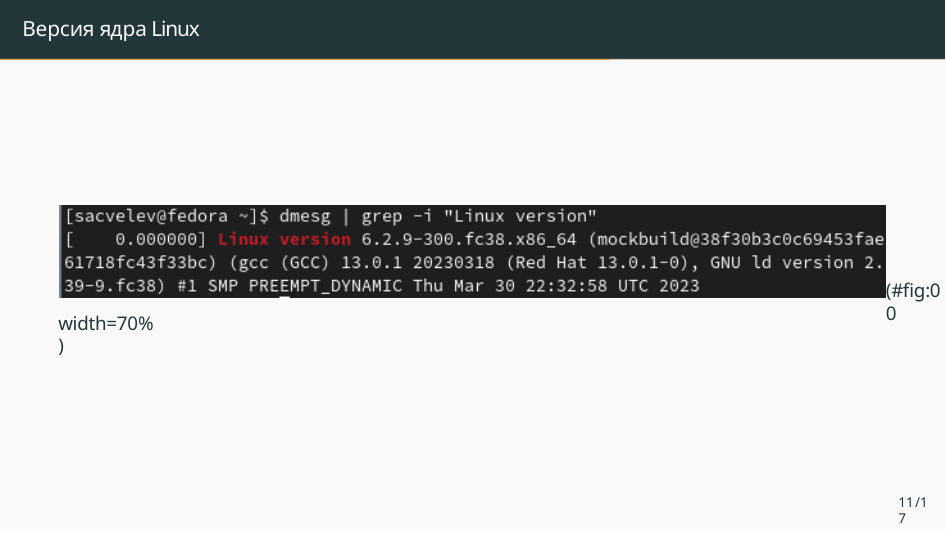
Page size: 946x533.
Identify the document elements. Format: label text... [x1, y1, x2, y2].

text_box 11/17 [896, 491, 931, 527]
picture [58, 205, 886, 298]
text_box Версия ядра Linux [20, 13, 204, 41]
text_box (#fig:00 [883, 276, 946, 324]
text_box [0, 0, 945, 58]
text_box width=70%) [56, 308, 158, 357]
